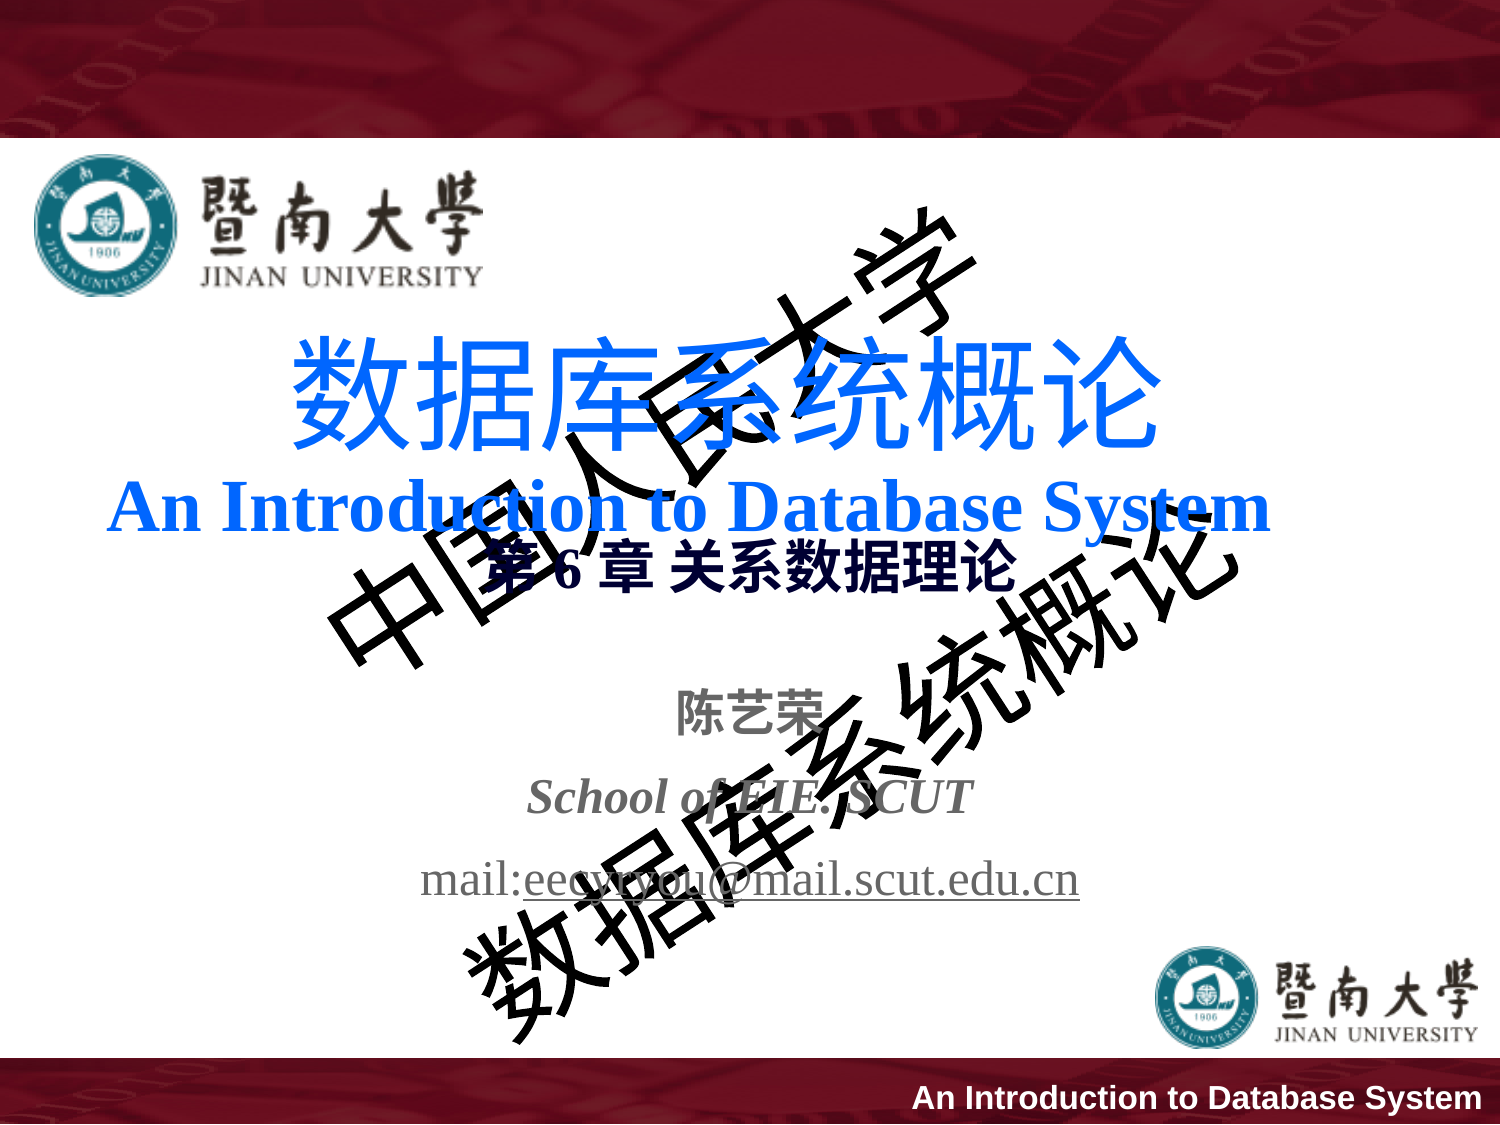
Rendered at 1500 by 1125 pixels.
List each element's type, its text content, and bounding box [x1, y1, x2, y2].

picture [0, 0, 1500, 138]
text_box 第6章 关系数据理论 [380, 522, 1120, 608]
subtitle 陈艺荣 School of EIE. SCUT mail:eecyryou@mail.scut.edu.cn [224, 661, 1276, 943]
text_box 数据库系统概论 An Introduction to Database System [53, 310, 1400, 609]
picture [34, 154, 484, 298]
picture [0, 1058, 1500, 1124]
picture [1155, 946, 1478, 1049]
